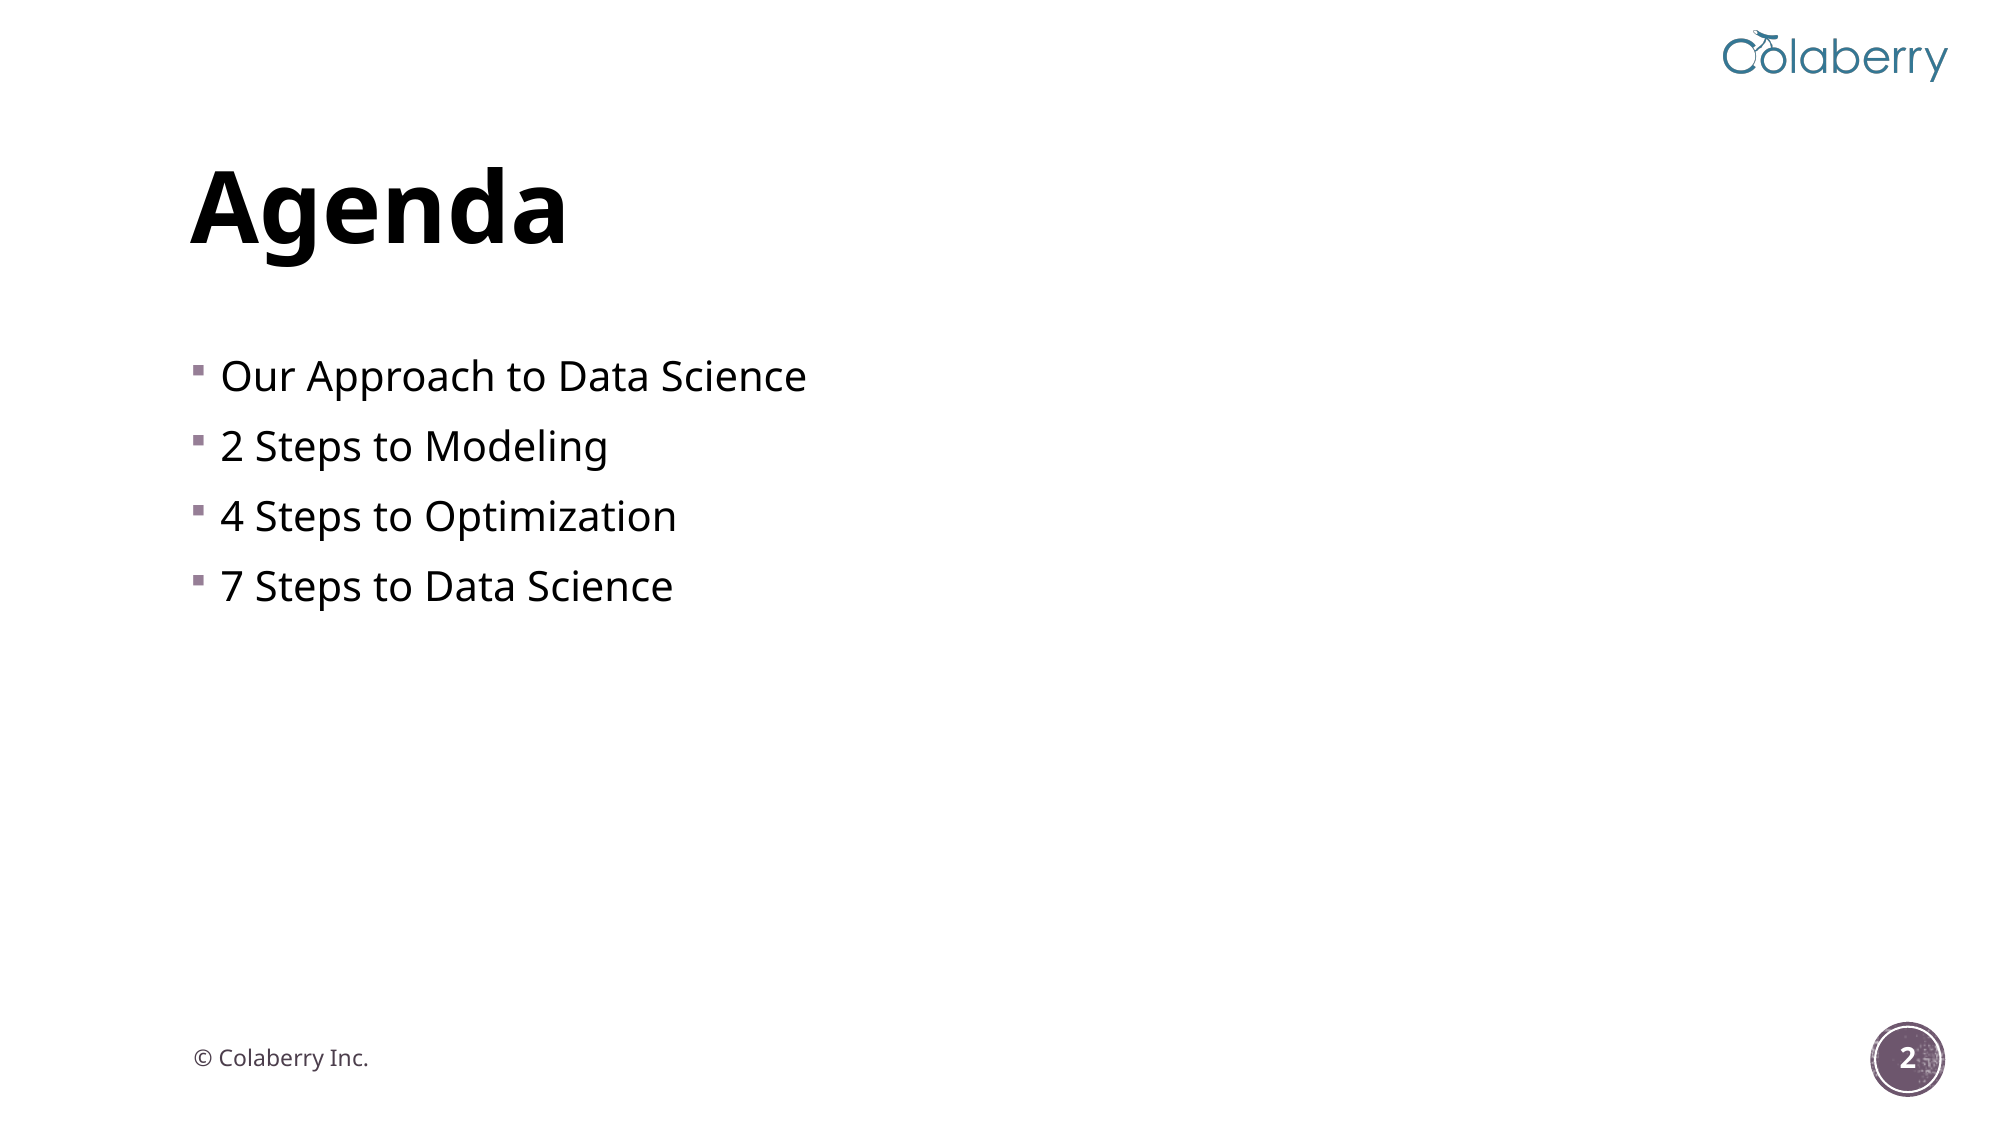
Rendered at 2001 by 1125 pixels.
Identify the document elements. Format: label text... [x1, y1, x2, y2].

footer © Colaberry Inc. [178, 1028, 1217, 1089]
picture [1710, 22, 1961, 90]
list Our Approach to Data Science 2 Steps to Modeling 4 Steps to Optimization 7 Steps to Data Science [175, 348, 1826, 1013]
slide_number 2 [1855, 1028, 1961, 1089]
title Agenda [175, 79, 1826, 344]
